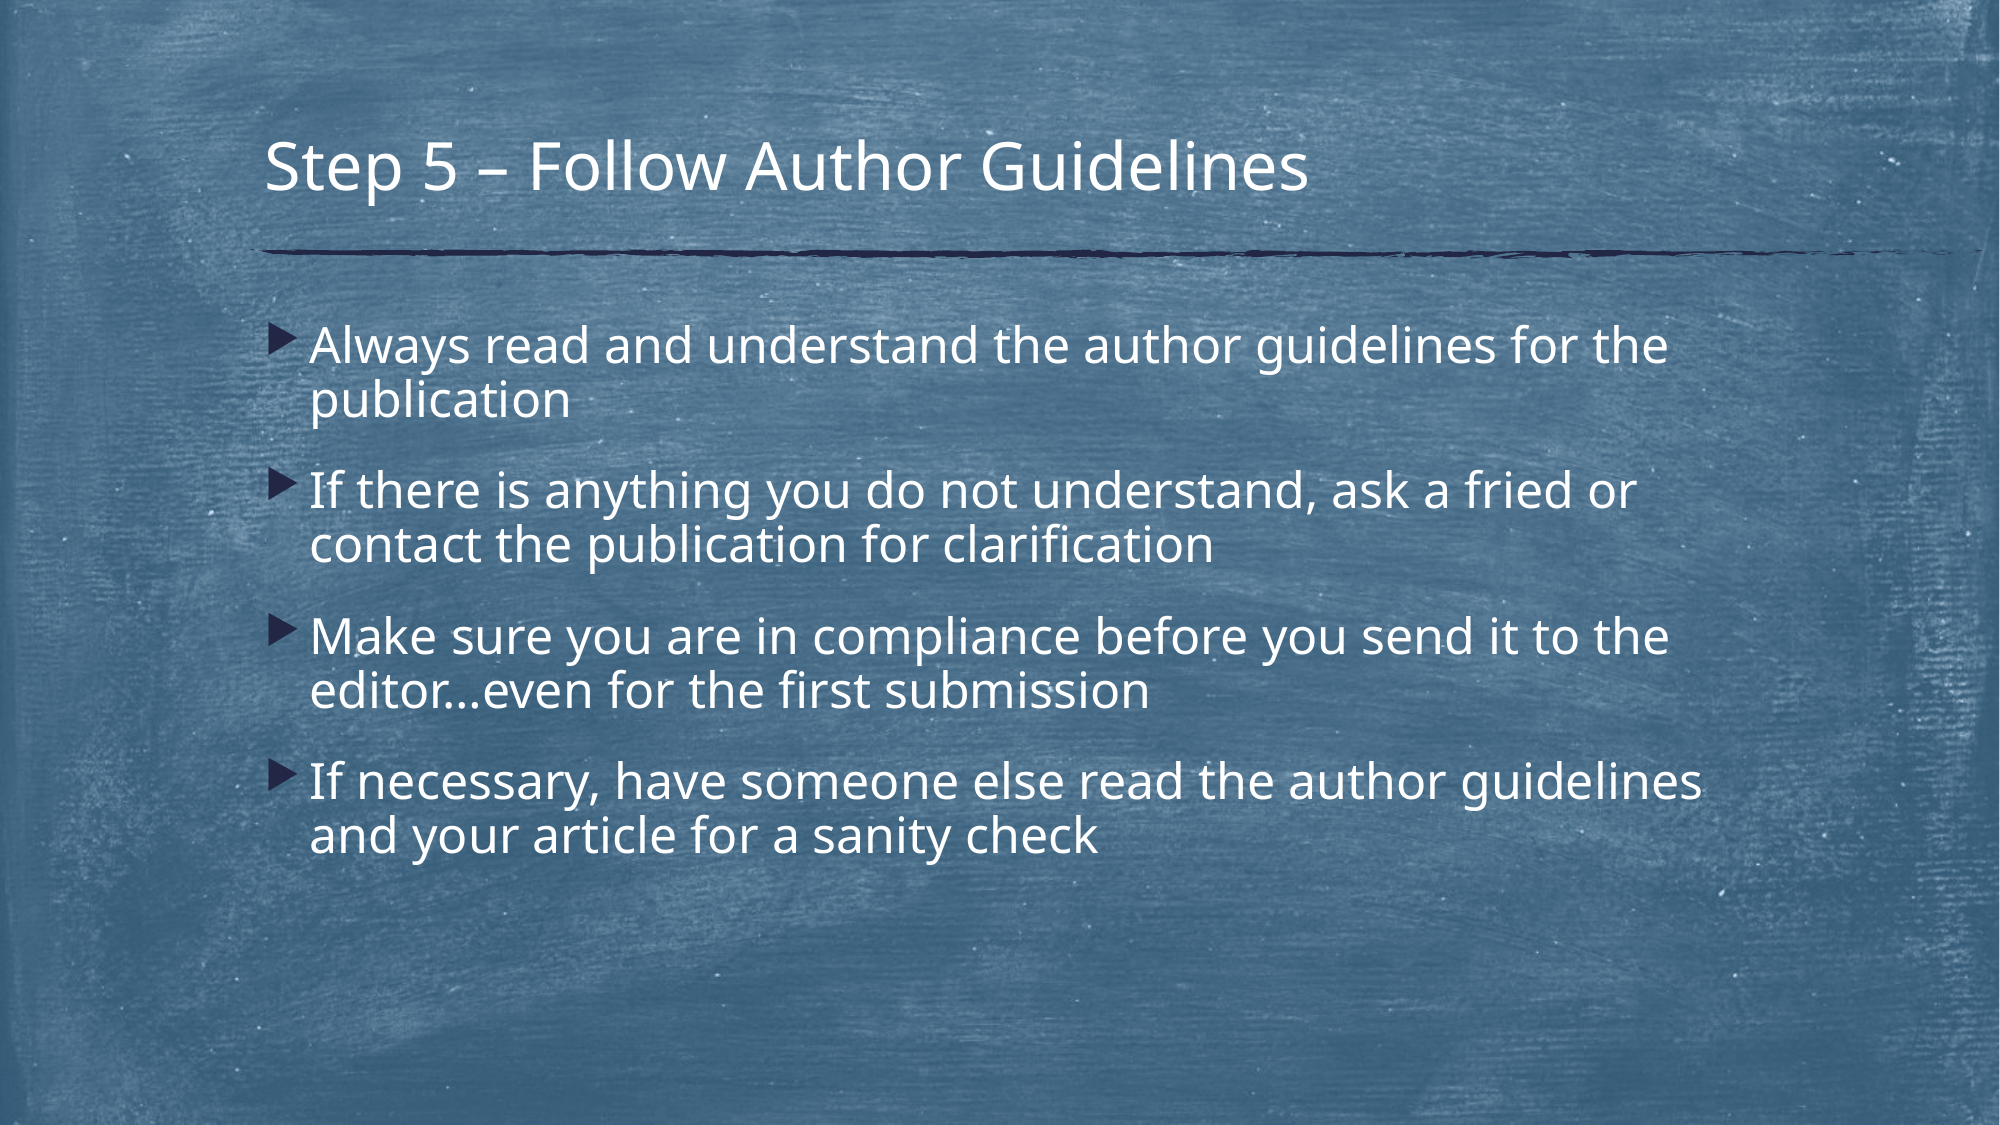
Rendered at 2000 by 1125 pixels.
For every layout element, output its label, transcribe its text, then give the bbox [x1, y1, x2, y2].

title Step 5 – Follow Author Guidelines [249, 45, 1750, 213]
list Always read and understand the author guidelines for the publication If there is anything you do not understand, ask a fried or contact the publication for clarification Make sure you are in compliance before you send it to the editor…even for the first submission If necessary, have someone else read the author guidelines and your article for a sanity check [249, 312, 1750, 1013]
